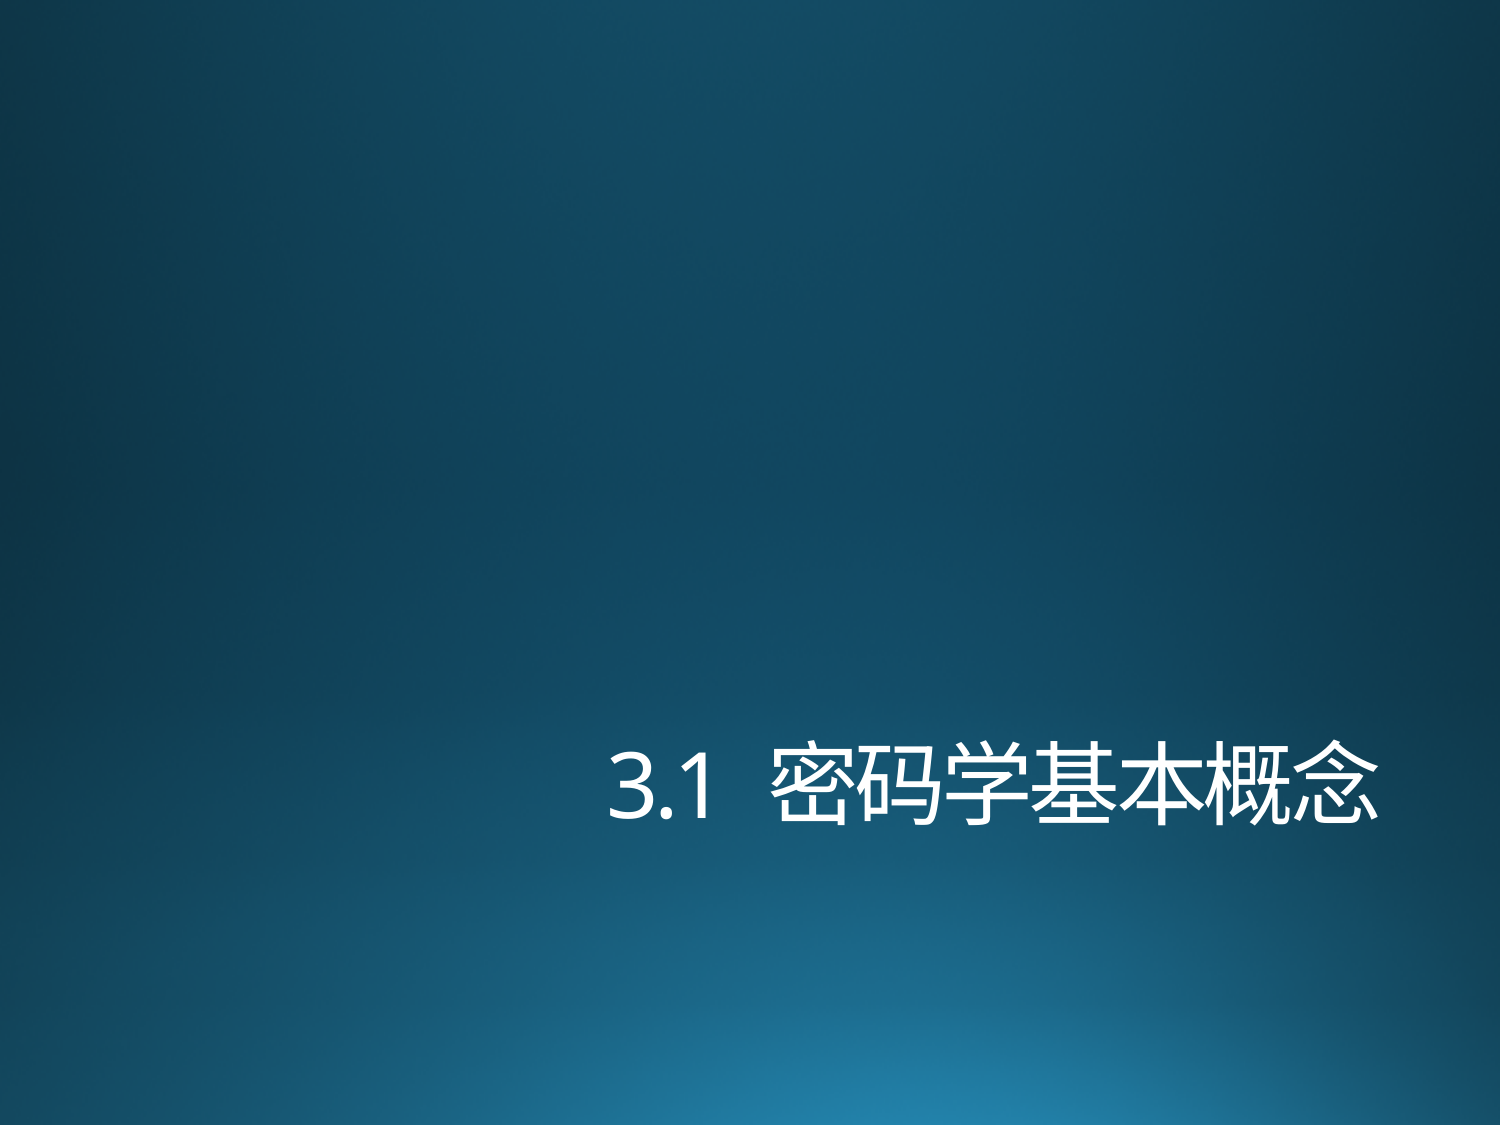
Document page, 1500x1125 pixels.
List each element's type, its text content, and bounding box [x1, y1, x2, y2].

title 3.1 密码学基本概念 [271, 732, 1397, 929]
picture [0, 0, 1500, 1125]
